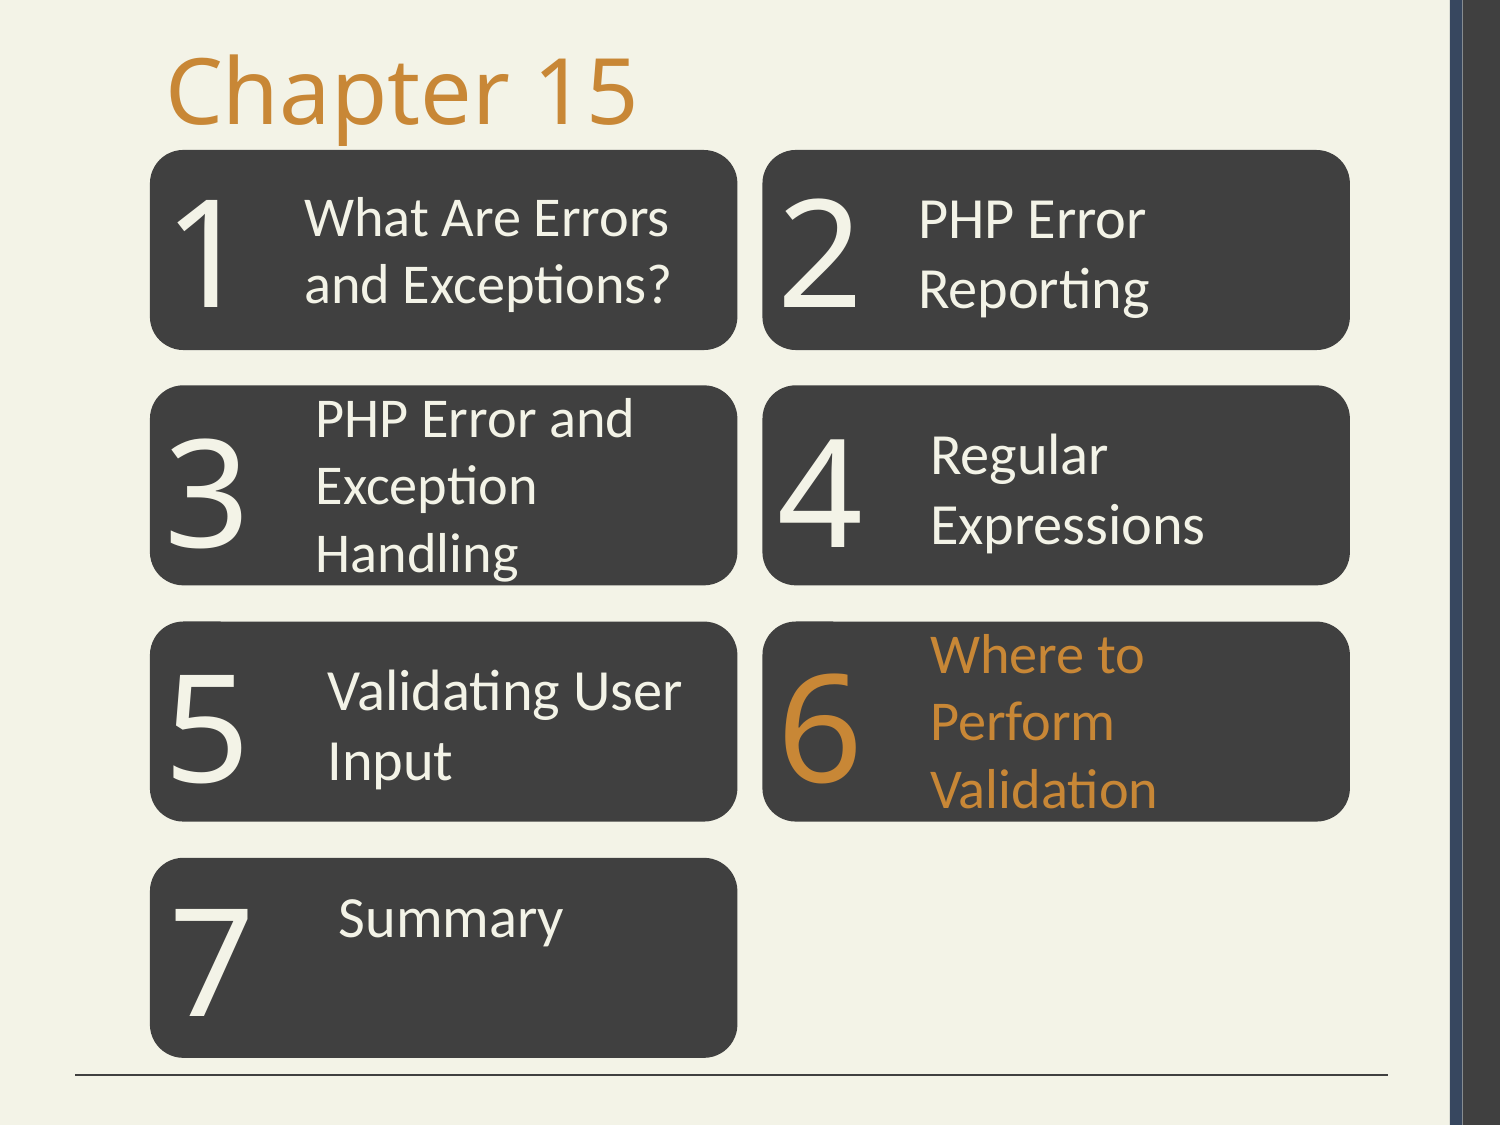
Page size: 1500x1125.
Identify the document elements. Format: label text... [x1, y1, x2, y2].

text_box [774, 147, 1353, 353]
text_box [778, 619, 915, 824]
text_box [165, 619, 740, 824]
text_box Validating User Input [312, 645, 727, 800]
title Chapter 15 [150, 24, 1450, 200]
text_box PHP Error Reporting [903, 172, 1317, 328]
text_box 4 [762, 390, 875, 586]
text_box [165, 855, 740, 1060]
text_box What Are Errors and Exceptions? [289, 172, 703, 323]
text_box PHP Error and Exception Handling [301, 373, 715, 591]
text_box Summary [324, 872, 738, 957]
text_box [161, 147, 740, 353]
text_box [1329, 621, 1353, 822]
text_box Regular Expressions [915, 408, 1329, 564]
text_box 3 [150, 390, 263, 586]
text_box [775, 383, 1353, 588]
text_box [162, 383, 301, 588]
text_box [715, 385, 740, 586]
text_box 5 [150, 624, 263, 820]
text_box 2 [762, 149, 875, 345]
text_box 7 [154, 859, 268, 1055]
text_box 6 [762, 624, 875, 820]
text_box [147, 871, 154, 1045]
text_box 1 [150, 149, 263, 345]
text_box Where to Perform Validation [915, 609, 1329, 827]
